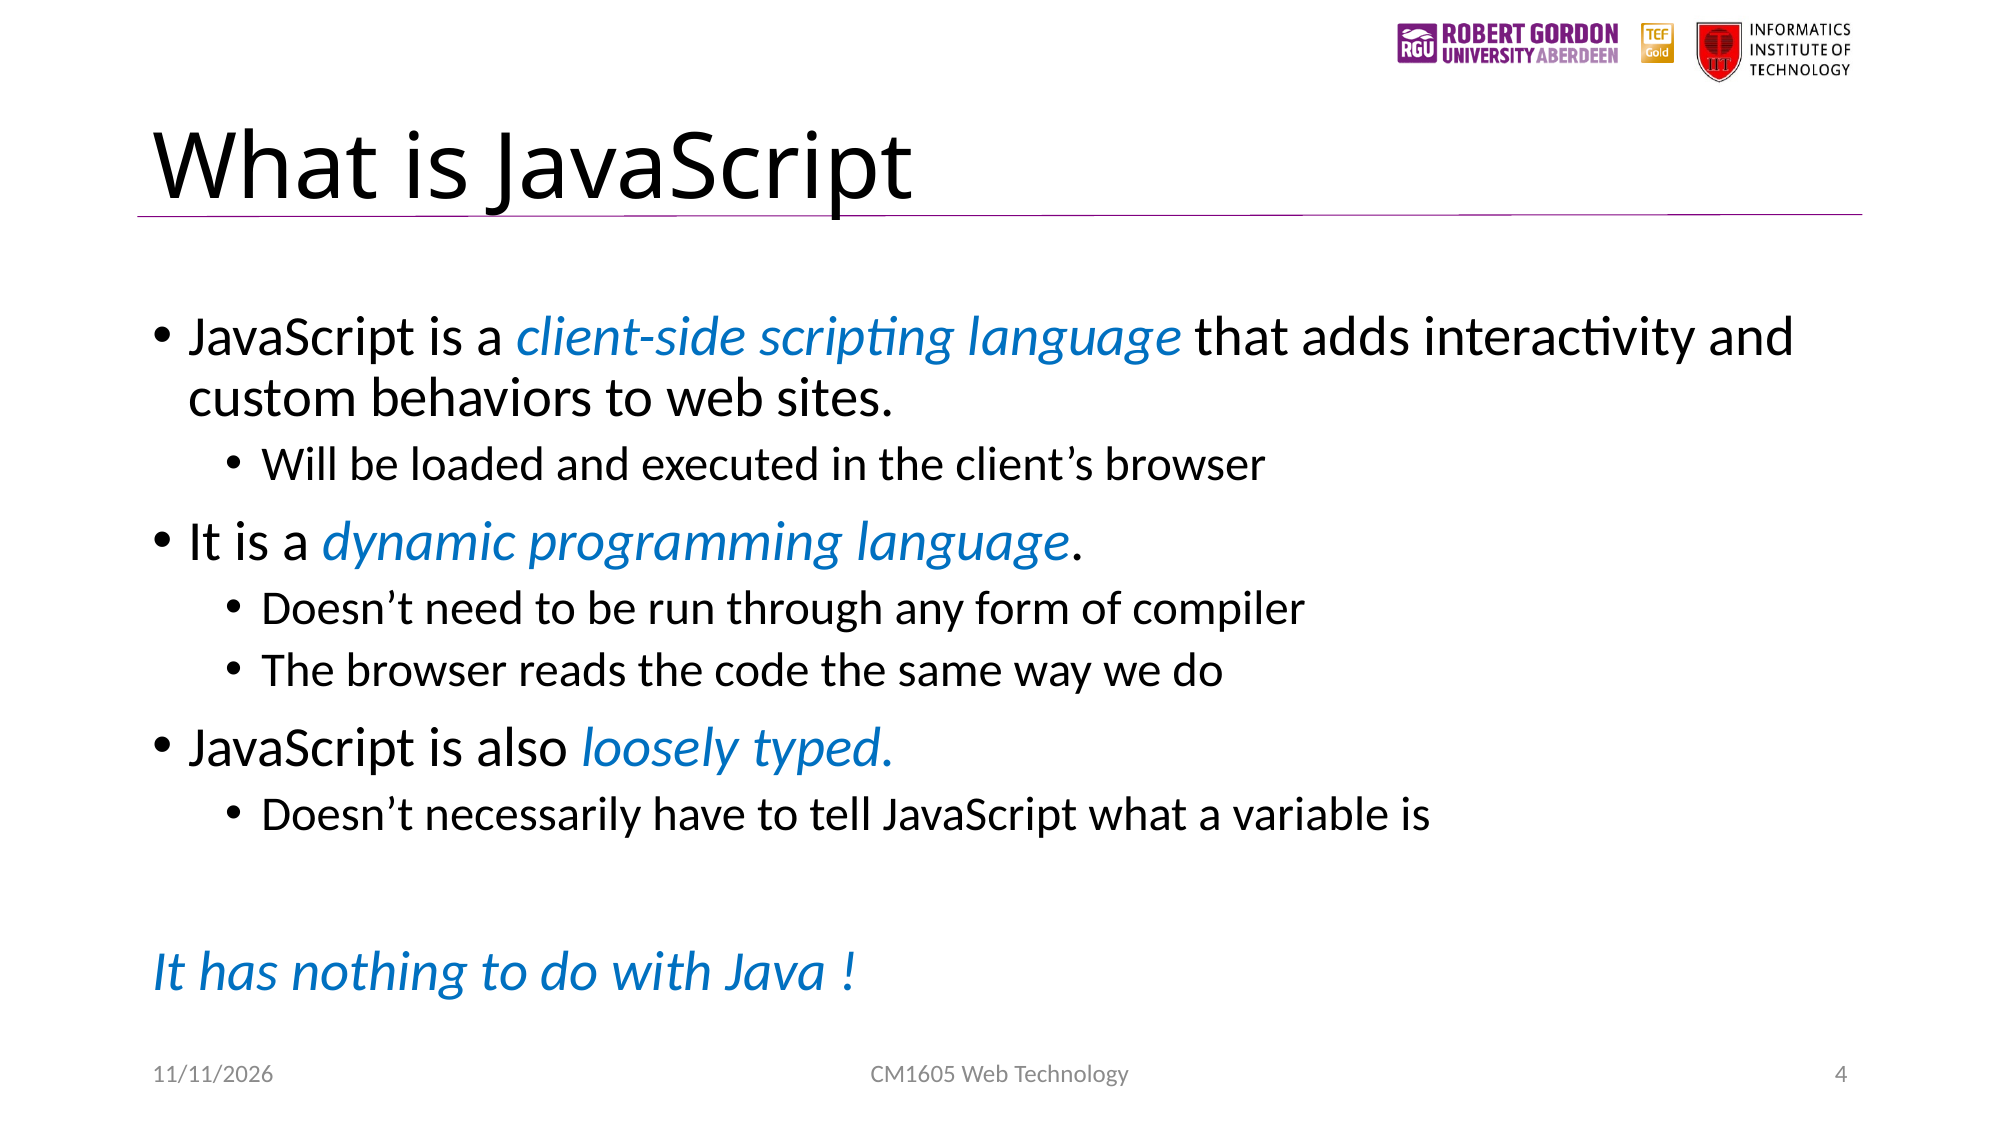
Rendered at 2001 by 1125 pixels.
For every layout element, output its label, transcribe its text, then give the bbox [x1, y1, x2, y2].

list JavaScript is a client-side scripting language that adds interactivity and custom behaviors to web sites. Will be loaded and executed in the client’s browser It is a dynamic programming language. Doesn’t need to be run through any form of compiler The browser reads the code the same way we do JavaScript is also loosely typed. Doesn’t necessarily have to tell JavaScript what a variable is It has nothing to do with Java ! [137, 299, 1863, 1014]
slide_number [137, 1042, 588, 1103]
footer CM1605 Web Technology [662, 1042, 1338, 1103]
title What is JavaScript [137, 59, 1863, 278]
picture [1388, 5, 1863, 59]
slide_number 4 [1412, 1042, 1863, 1103]
